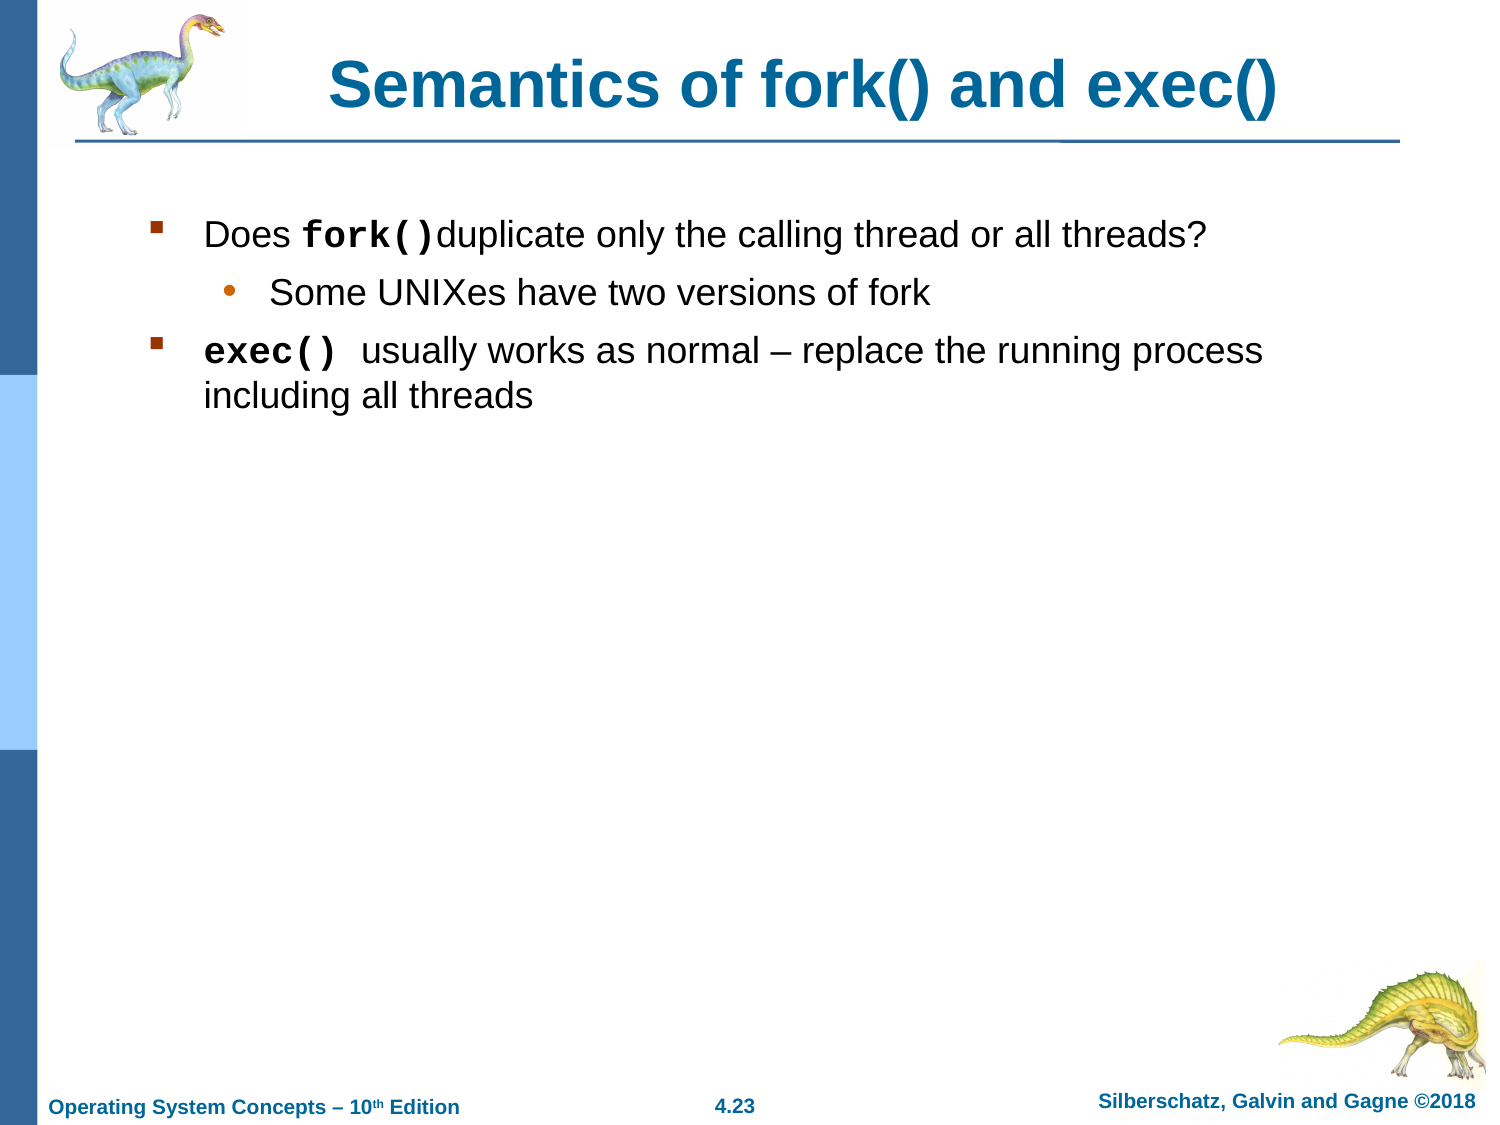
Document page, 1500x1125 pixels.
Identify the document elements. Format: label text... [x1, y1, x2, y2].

list Does fork()duplicate only the calling thread or all threads? Some UNIXes have two versions of fork exec() usually works as normal – replace the running process including all threads [132, 202, 1389, 946]
title Semantics of fork() and exec() [183, 33, 1425, 128]
picture [46, 0, 243, 149]
picture [1275, 959, 1486, 1090]
